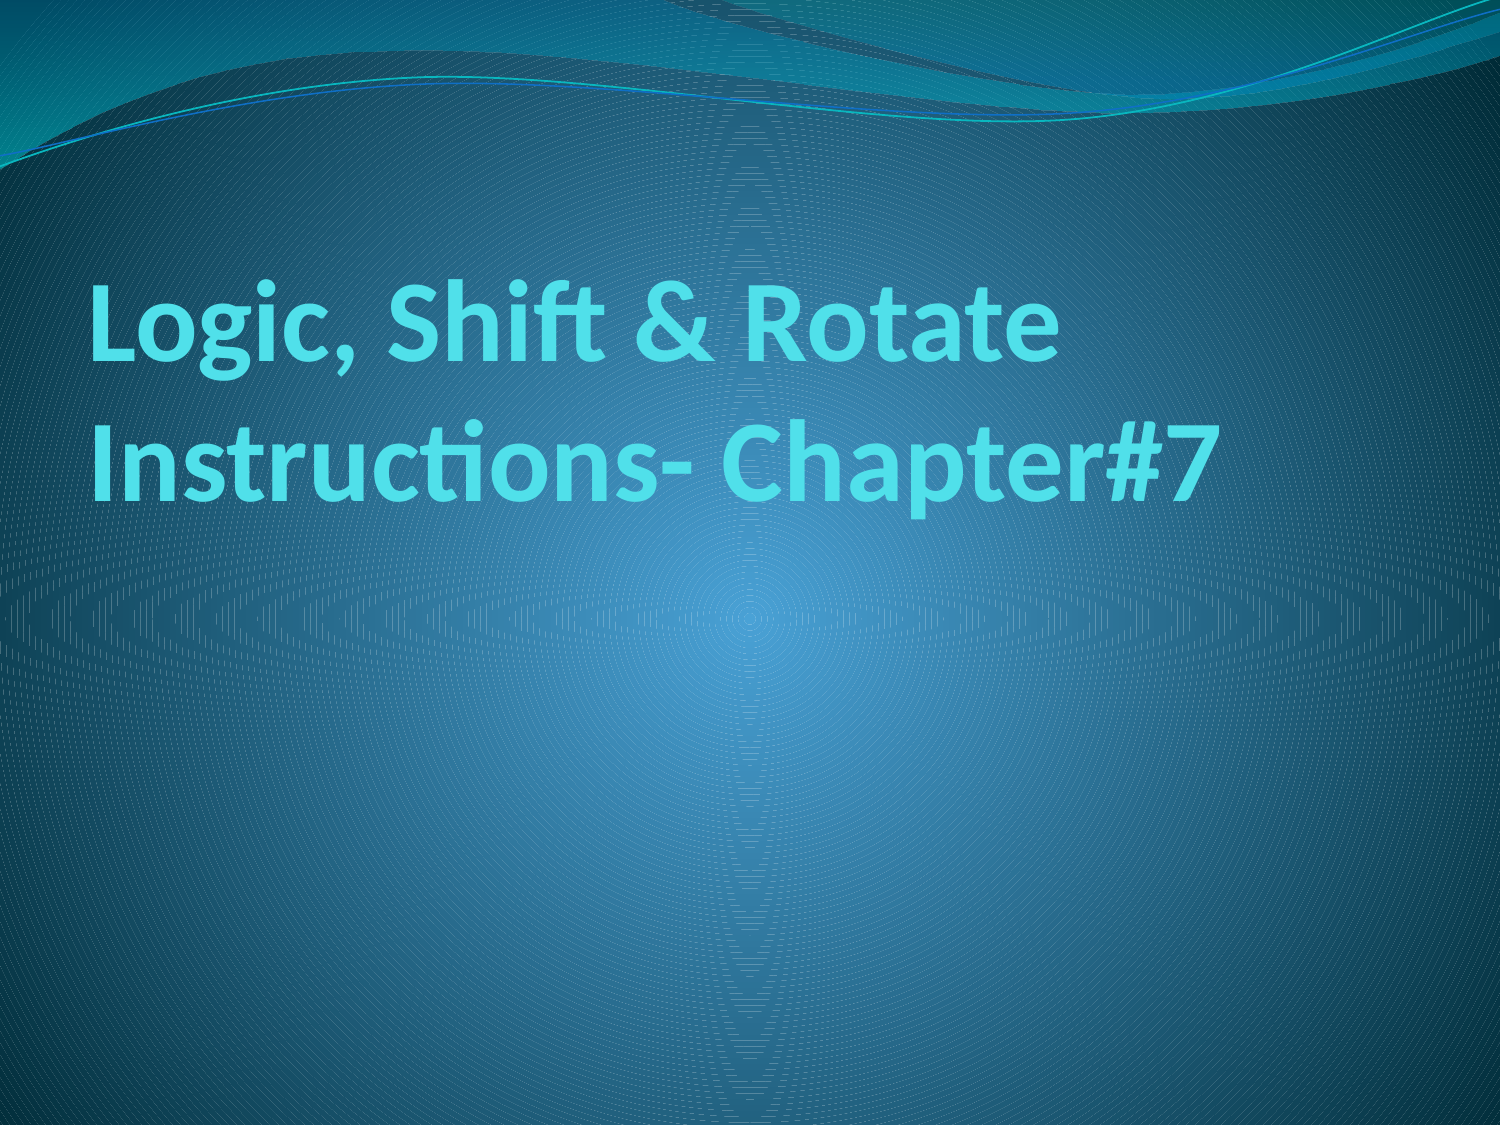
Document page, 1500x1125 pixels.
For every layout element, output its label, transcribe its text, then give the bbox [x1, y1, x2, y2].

title Logic, Shift & Rotate Instructions- Chapter#7 [87, 224, 1376, 525]
